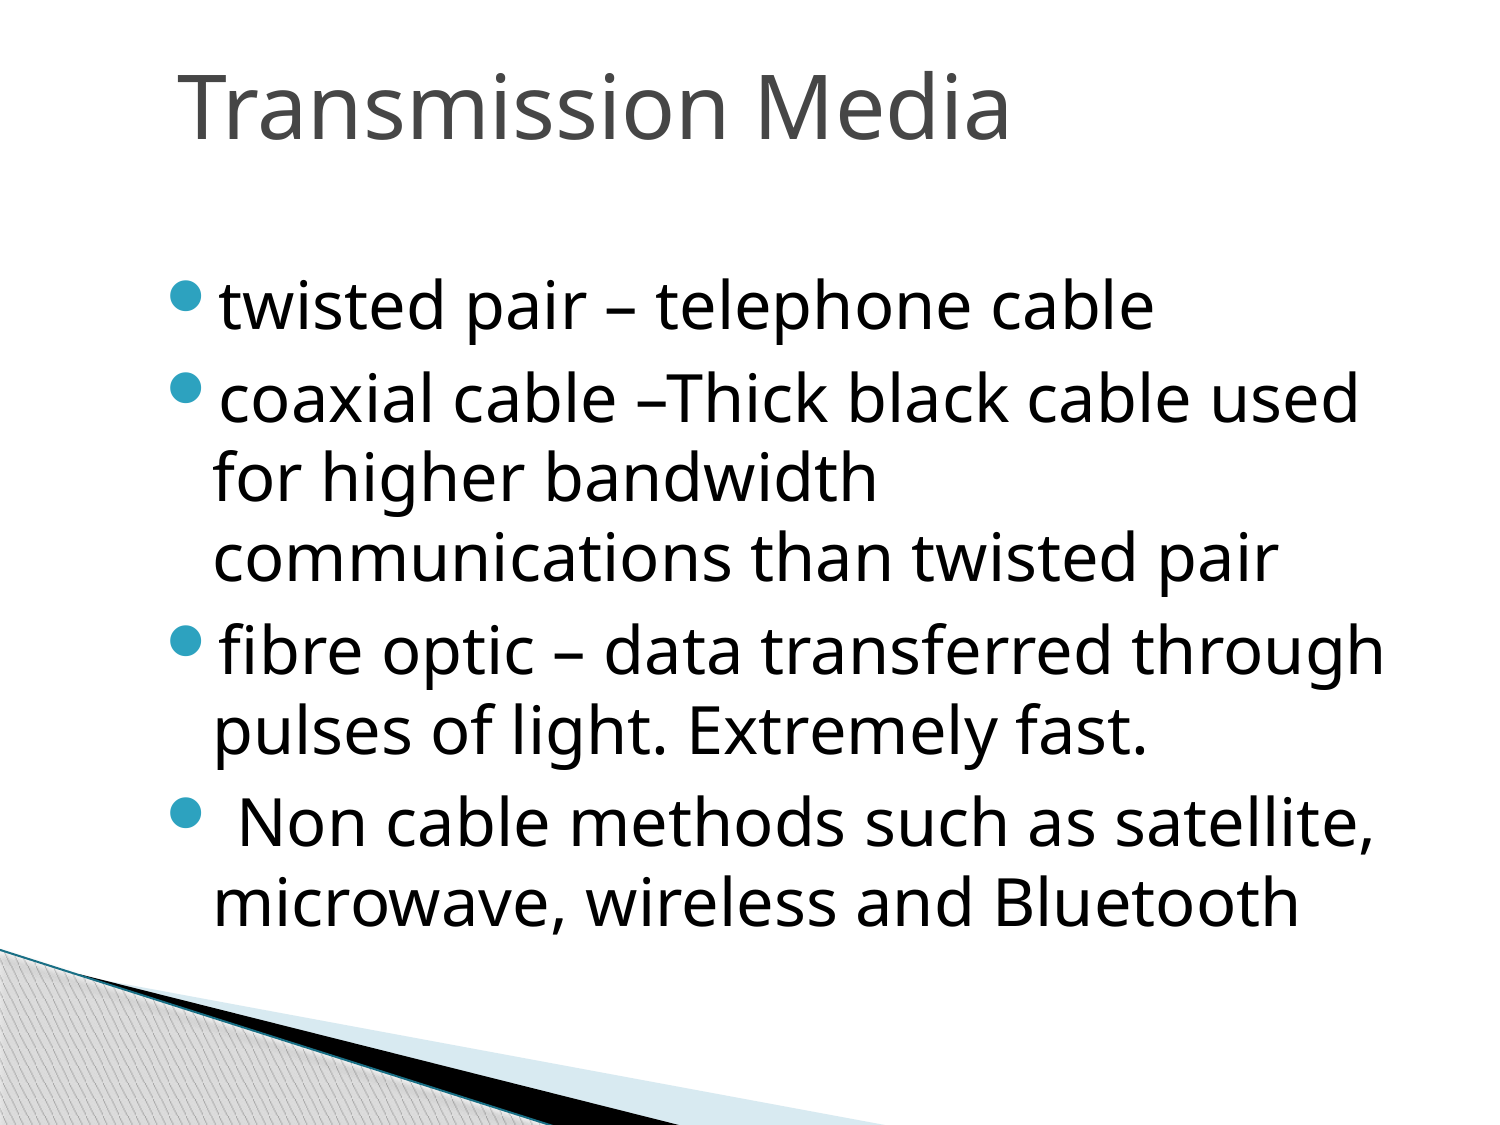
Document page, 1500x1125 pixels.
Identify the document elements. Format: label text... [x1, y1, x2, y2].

text_box twisted pair – telephone cable coaxial cable –Thick black cable used for higher bandwidth communications than twisted pair fibre optic – data transferred through pulses of light. Extremely fast. Non cable methods such as satellite, microwave, wireless and Bluetooth [137, 255, 1424, 1012]
text_box Transmission Media [162, 42, 1388, 168]
